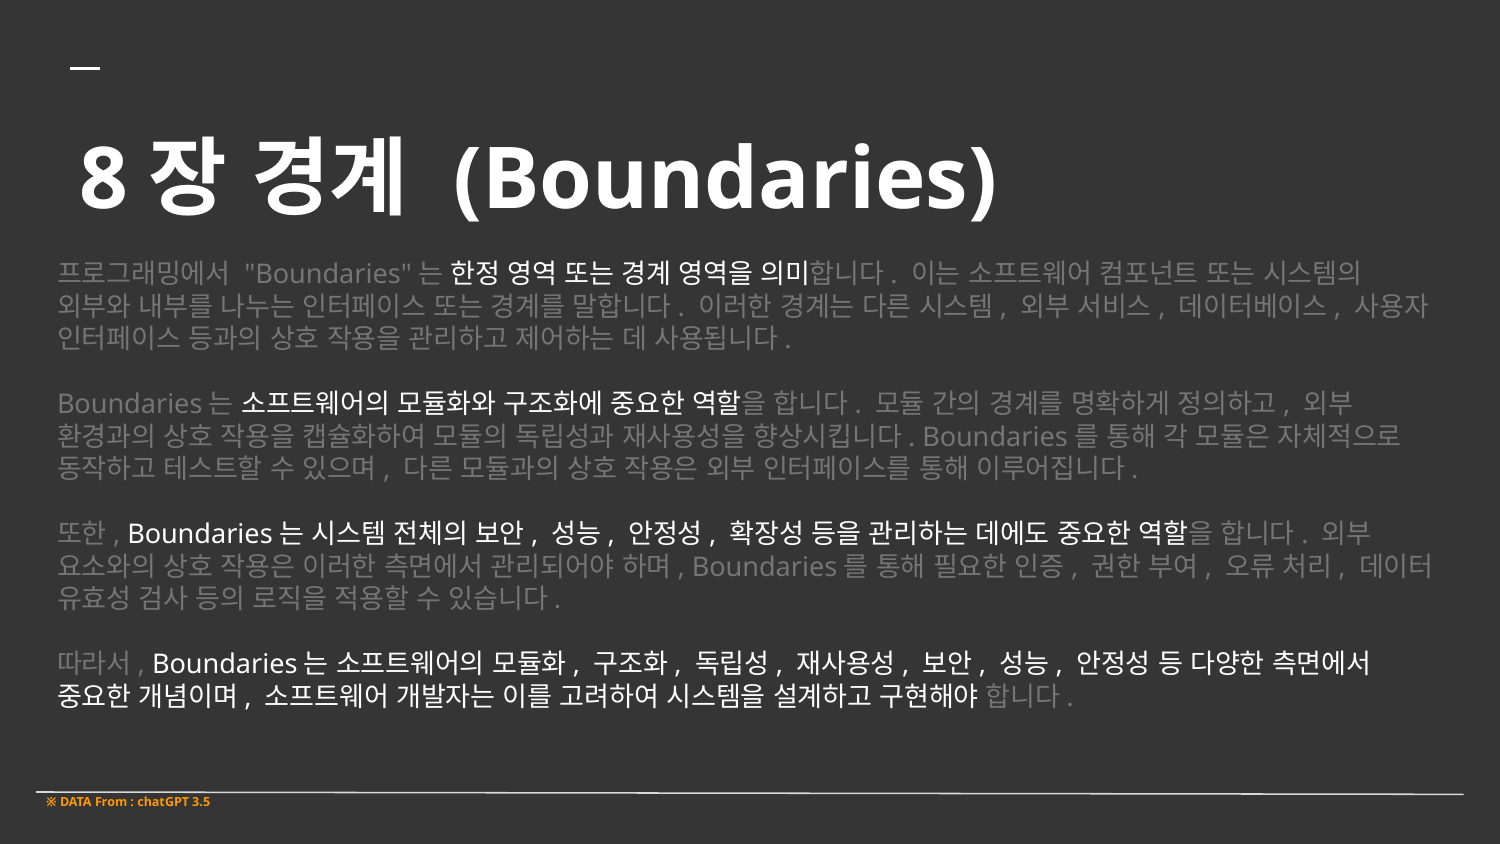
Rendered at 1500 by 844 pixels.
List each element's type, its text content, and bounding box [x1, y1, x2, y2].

text_box 8장 경계 (Boundaries) [64, 108, 1429, 241]
title 프로그래밍에서 "Boundaries"는 한정 영역 또는 경계 영역을 의미합니다. 이는 소프트웨어 컴포넌트 또는 시스템의 외부와 내부를 나누는 인터페이스 또는 경계를 말합니다. 이러한 경계는 다른 시스템, 외부 서비스, 데이터베이스, 사용자 인터페이스 등과의 상호 작용을 관리하고 제어하는 데 사용됩니다. Boundaries는 소프트웨어의 모듈화와 구조화에 중요한 역할을 합니다. 모듈 간의 경계를 명확하게 정의하고, 외부 환경과의 상호 작용을 캡슐화하여 모듈의 독립성과 재사용성을 향상시킵니다. Boundaries를 통해 각 모듈은 자체적으로 동작하고 테스트할 수 있으며, 다른 모듈과의 상호 작용은 외부 인터페이스를 통해 이루어집니다. 또한, Boundaries는 시스템 전체의 보안, 성능, 안정성, 확장성 등을 관리하는 데에도 중요한 역할을 합니다. 외부 요소와의 상호 작용은 이러한 측면에서 관리되어야 하며, Boundaries를 통해 필요한 인증, 권한 부여, 오류 처리, 데이터 유효성 검사 등의 로직을 적용할 수 있습니다. 따라서, Boundaries는 소프트웨어의 모듈화, 구조화, 독립성, 재사용성, 보안, 성능, 안정성 등 다양한 측면에서 중요한 개념이며, 소프트웨어 개발자는 이를 고려하여 시스템을 설계하고 구현해야 합니다. [42, 241, 1458, 744]
text_box ※ DATA From : chatGPT 3.5 [31, 786, 652, 817]
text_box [35, 791, 1464, 795]
